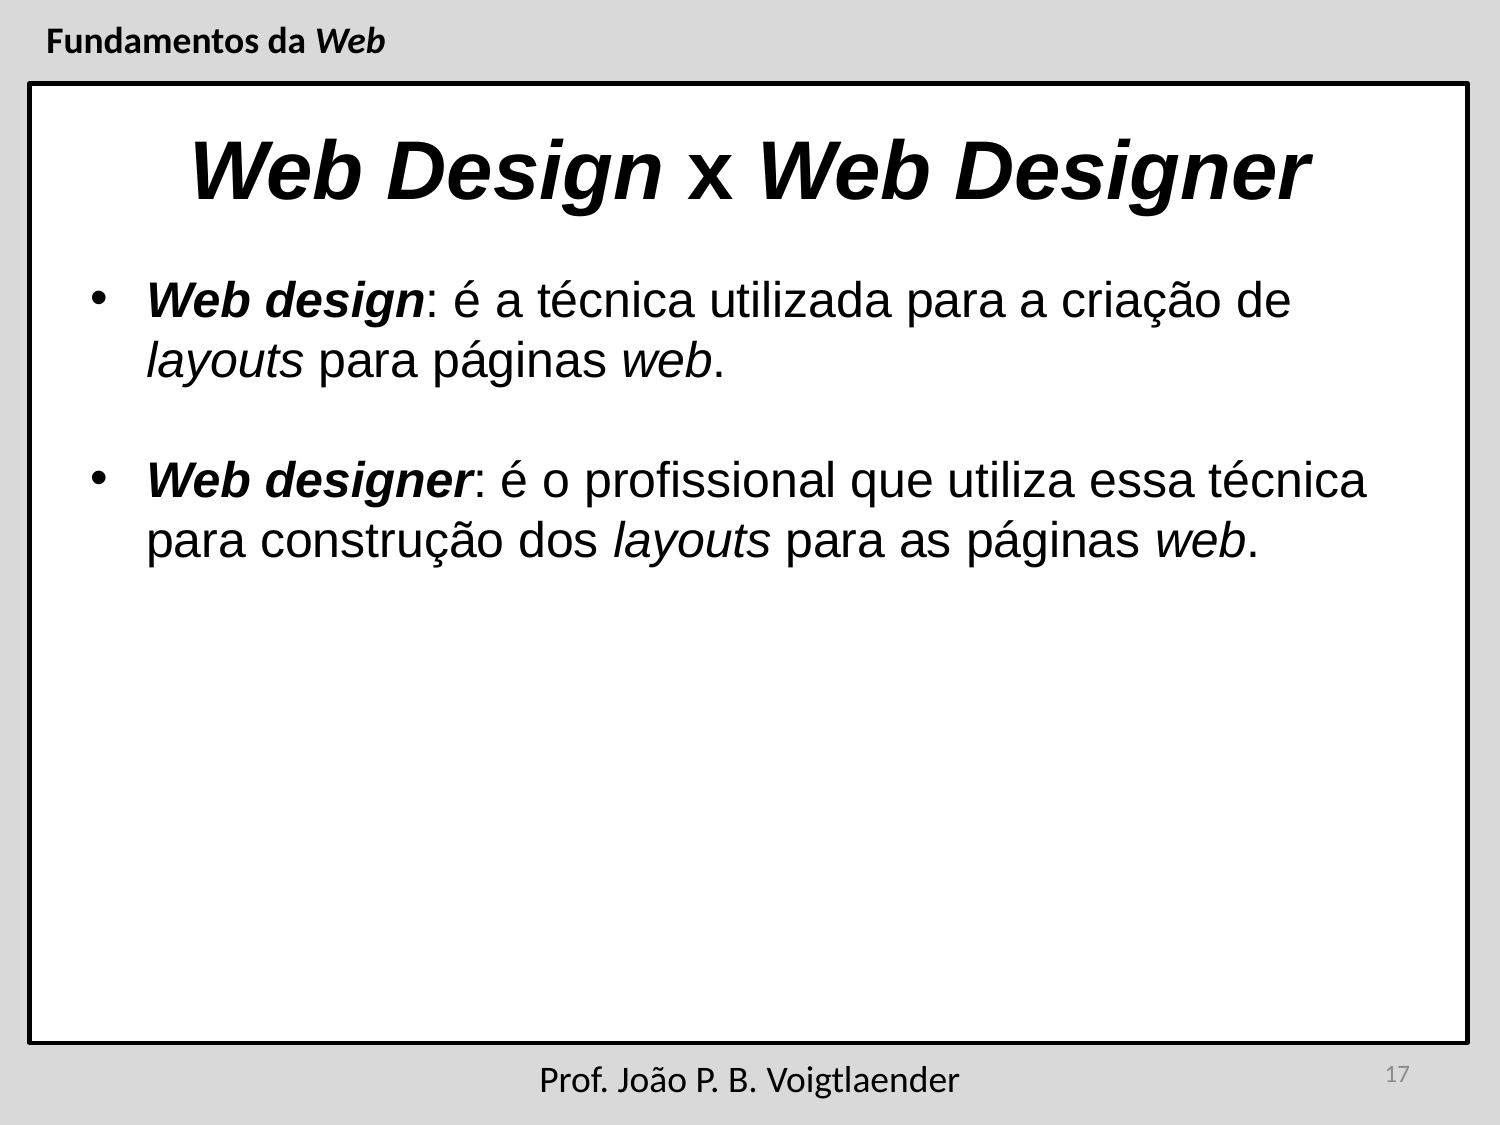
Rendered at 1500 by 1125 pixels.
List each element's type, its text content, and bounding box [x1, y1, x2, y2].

slide_number 17 [1074, 1042, 1425, 1103]
list Web design: é a técnica utilizada para a criação de layouts para páginas web. Web designer: é o profissional que utiliza essa técnica para construção dos layouts para as páginas web. [75, 259, 1425, 1040]
title Web Design x Web Designer [75, 72, 1425, 259]
